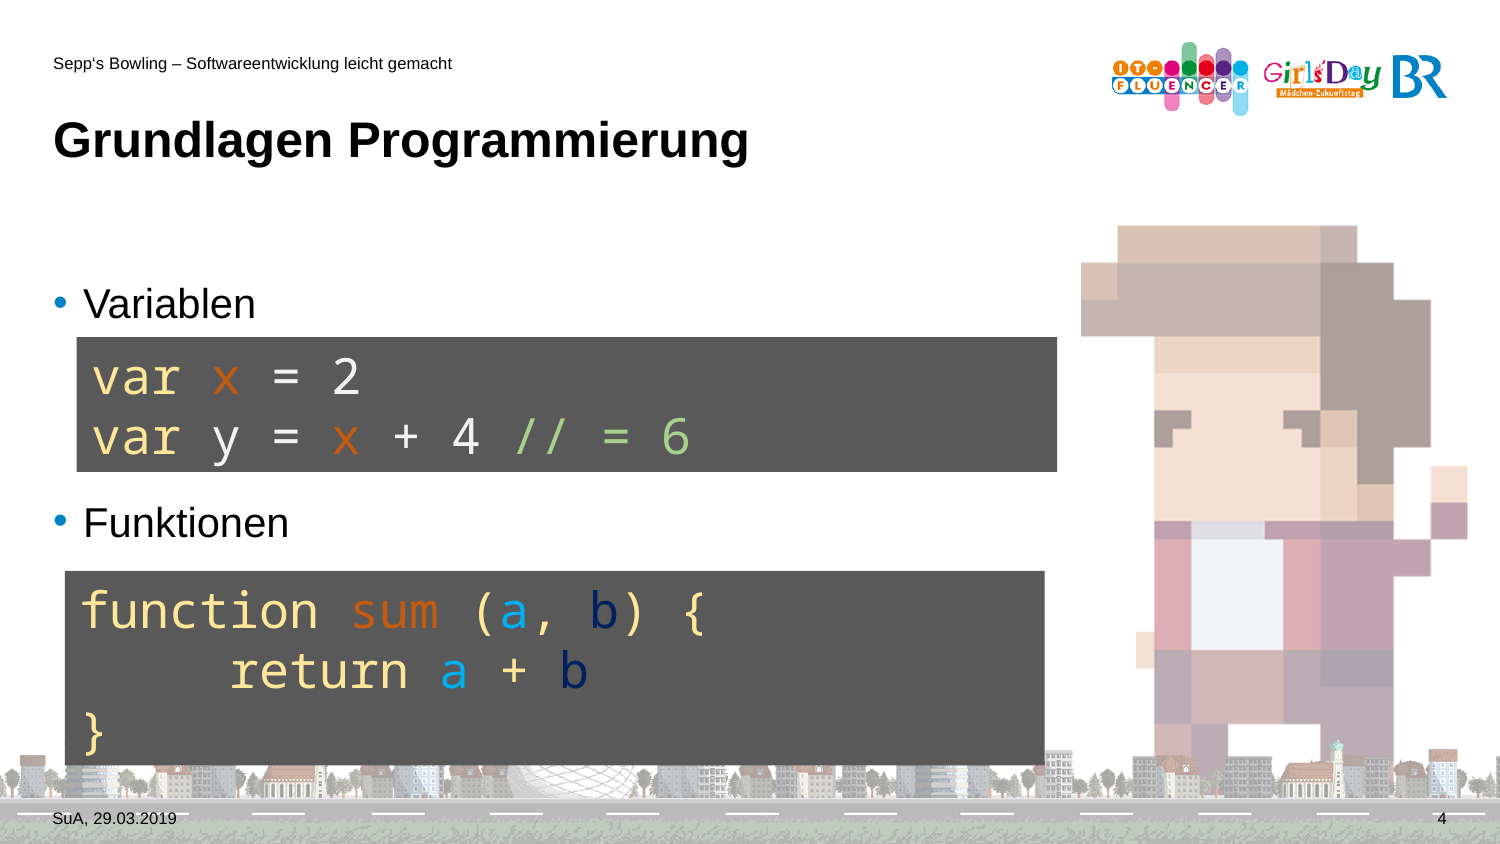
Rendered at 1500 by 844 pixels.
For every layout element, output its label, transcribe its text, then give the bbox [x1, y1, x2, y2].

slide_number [52, 807, 1340, 826]
list Variablen Funktionen [53, 275, 1447, 777]
footer Sepp‘s Bowling – Softwareentwicklung leicht gemacht [53, 55, 1341, 73]
text_box var x = 2 var y = x + 4 // = 6 [76, 337, 1058, 472]
text_box function sum (a, b) { return a + b } [64, 570, 1045, 766]
title Grundlagen Programmierung [53, 107, 1341, 220]
picture [0, 0, 1500, 844]
slide_number 4 [1381, 807, 1447, 826]
